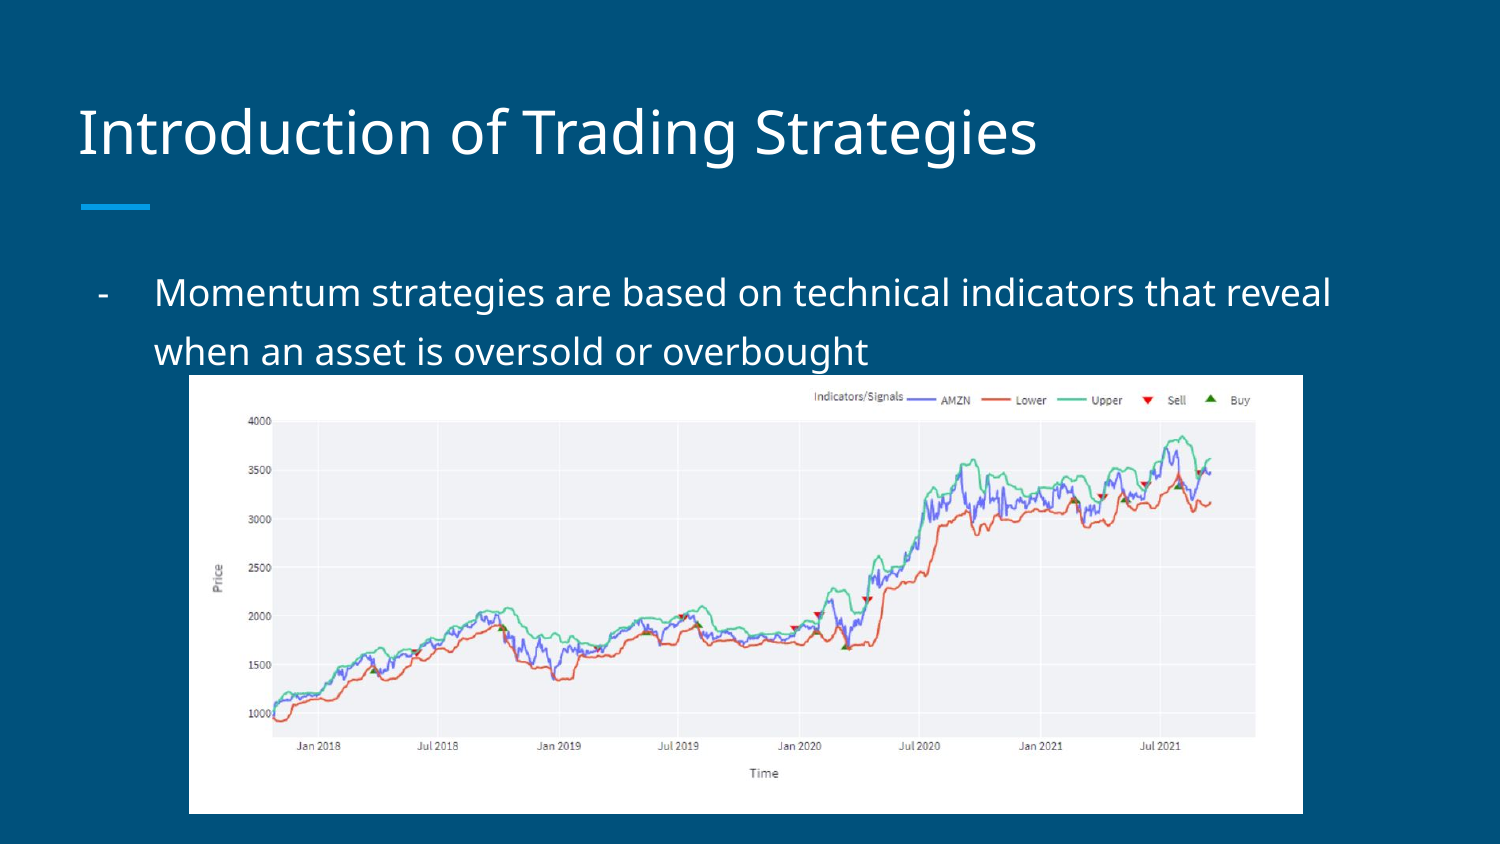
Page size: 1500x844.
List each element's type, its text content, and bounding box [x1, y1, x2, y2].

list Momentum strategies are based on technical indicators that reveal when an asset is oversold or overbought [63, 244, 1437, 750]
picture [190, 376, 1302, 813]
title Introduction of Trading Strategies [63, 75, 1437, 188]
